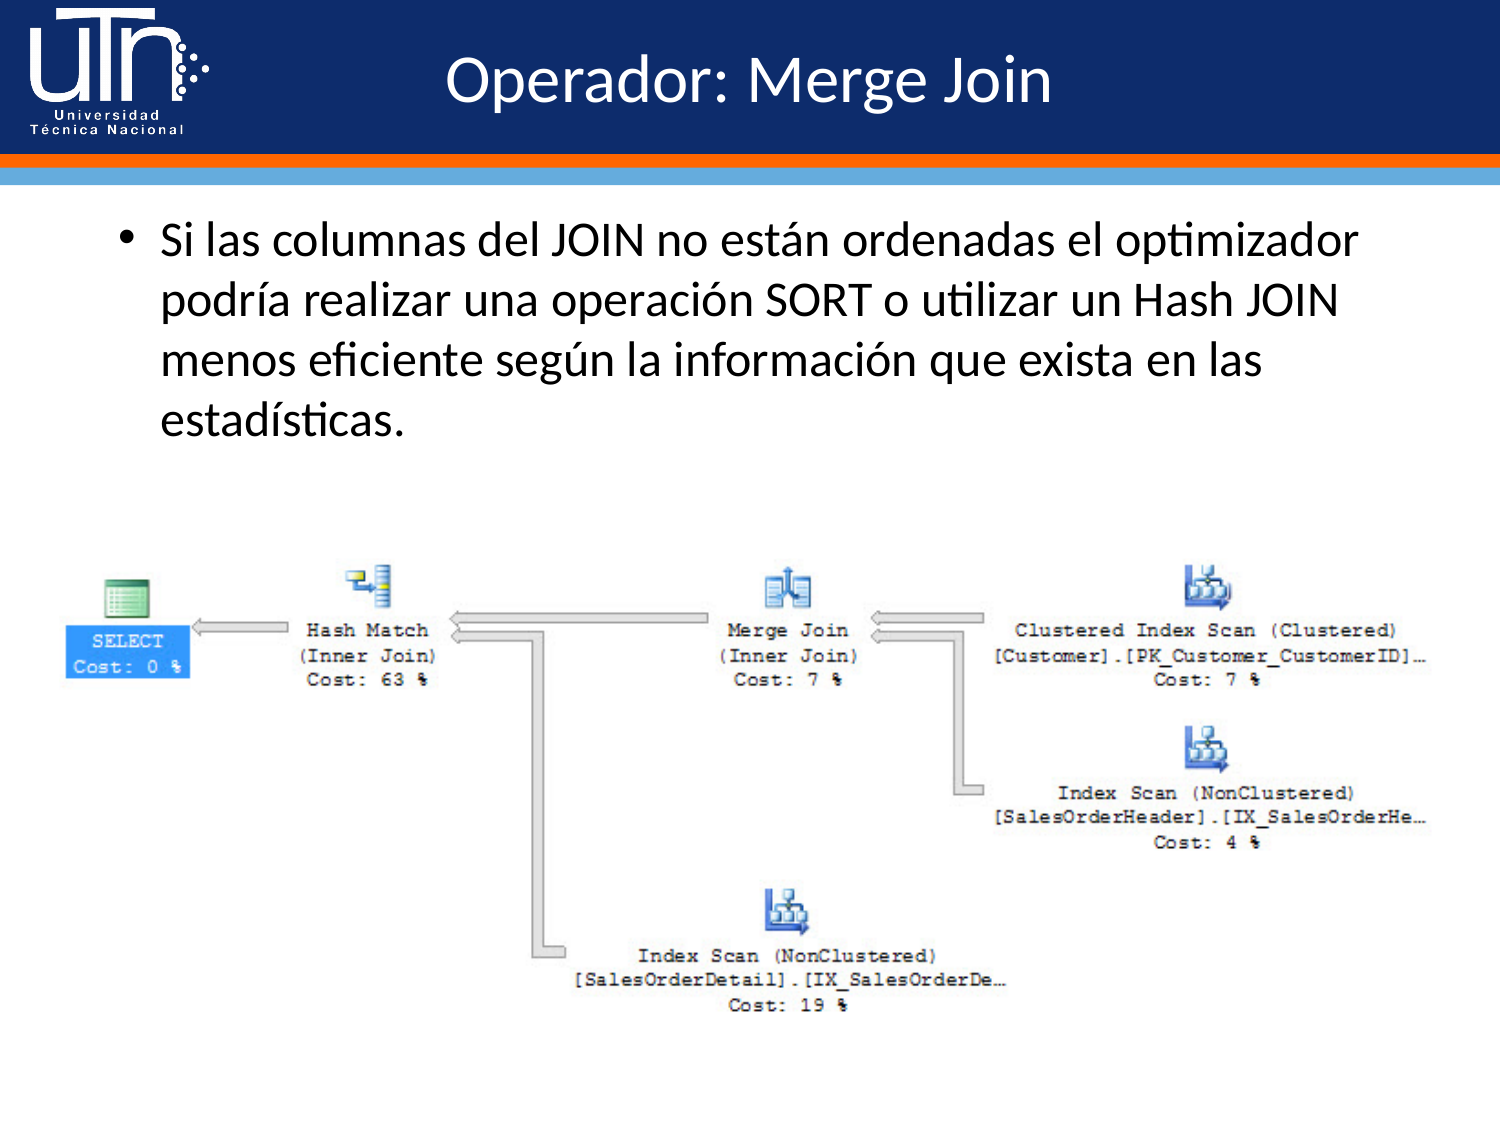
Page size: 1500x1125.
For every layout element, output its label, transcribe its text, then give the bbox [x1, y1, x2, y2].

picture [59, 558, 1441, 1030]
list Si las columnas del JOIN no están ordenadas el optimizador podría realizar una operación SORT o utilizar un Hash JOIN menos eficiente según la información que exista en las estadísticas. [103, 198, 1397, 558]
title Operador: Merge Join [0, 0, 1500, 154]
